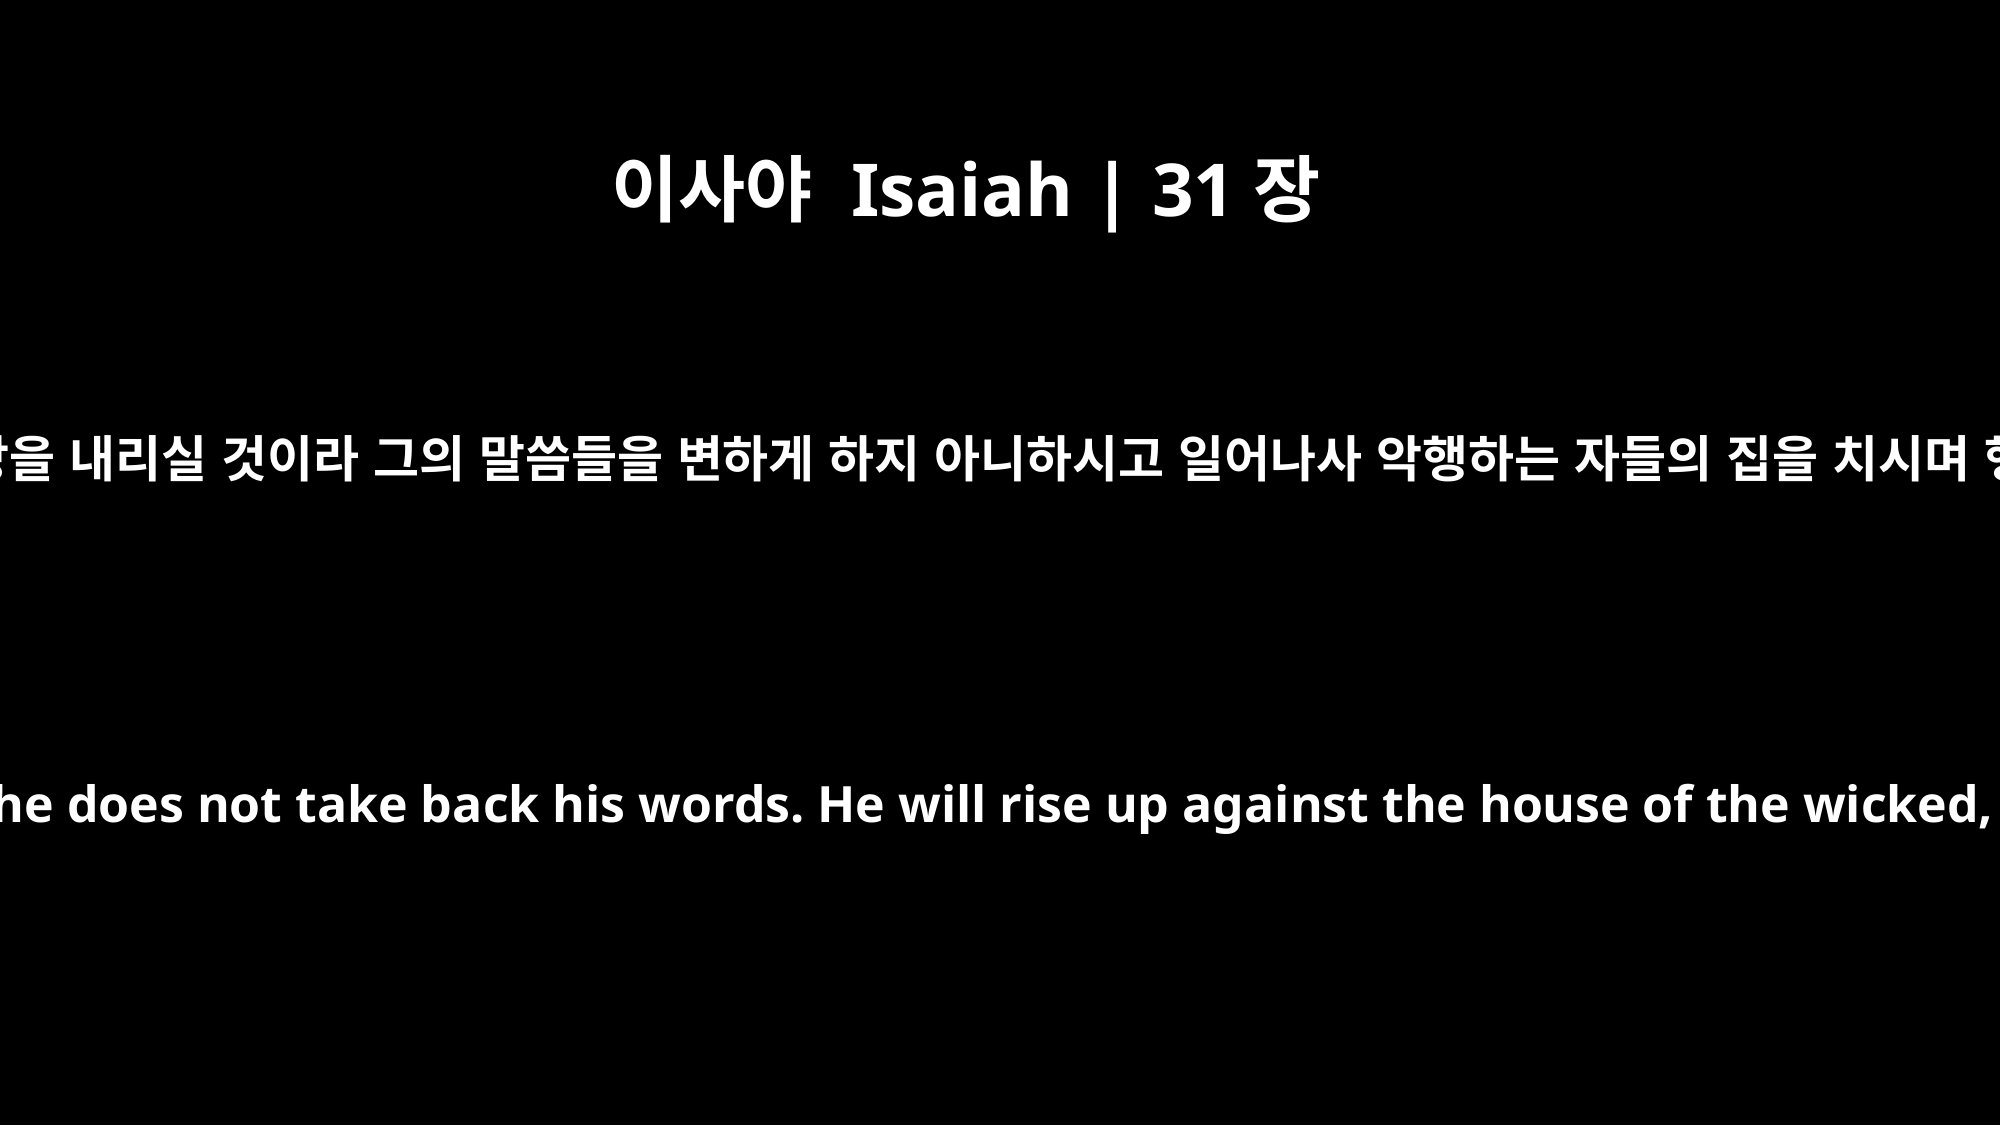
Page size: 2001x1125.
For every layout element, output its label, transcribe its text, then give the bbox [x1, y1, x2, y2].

text_box 이사야 Isaiah | 31장 [596, 136, 1336, 239]
text_box 2 여호와께서도 지혜로우신즉 재앙을 내리실 것이라 그의 말씀들을 변하게 하지 아니하시고 일어나사 악행하는 자들의 집을 치시며 행악을 돕는 자들을 치시리니 [0, 359, 2000, 495]
text_box Yet he too is wise and can bring disaster; he does not take back his words. He will rise up against the house of the wicked, against those who help evildoers. [0, 764, 2000, 840]
